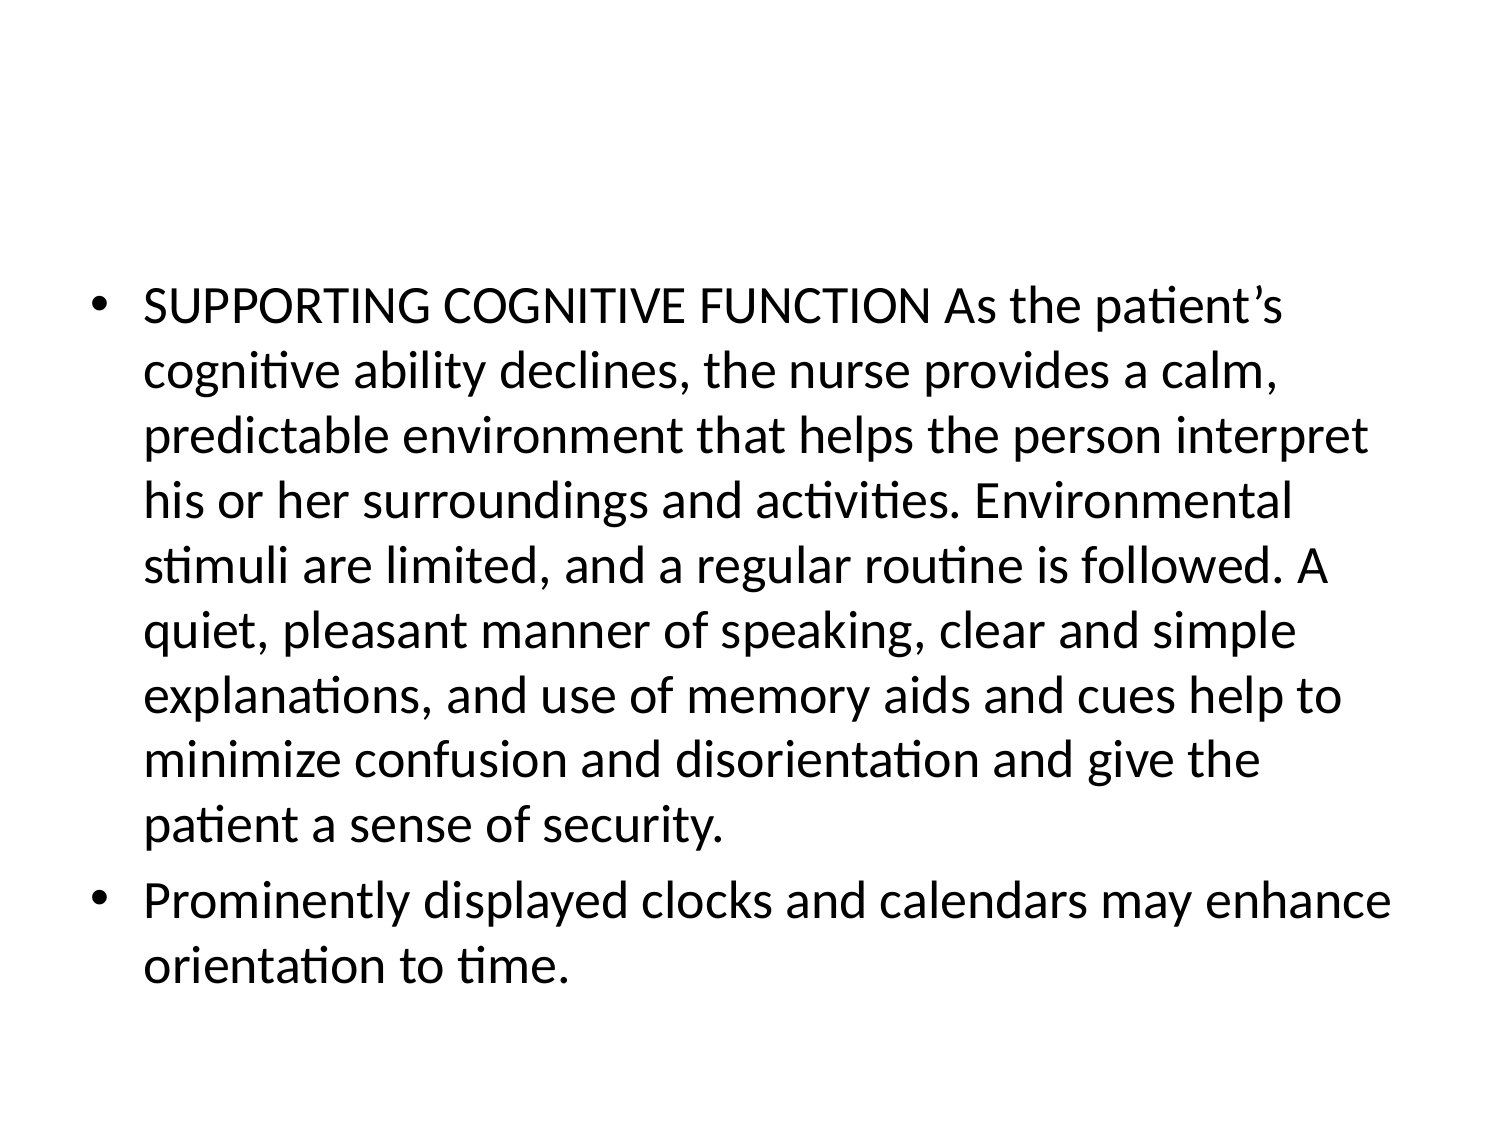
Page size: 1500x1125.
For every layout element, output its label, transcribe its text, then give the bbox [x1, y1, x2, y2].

list SUPPORTING COGNITIVE FUNCTION As the patient’s cognitive ability declines, the nurse provides a calm, predictable environment that helps the person interpret his or her surroundings and activities. Environmental stimuli are limited, and a regular routine is followed. A quiet, pleasant manner of speaking, clear and simple explanations, and use of memory aids and cues help to minimize confusion and disorientation and give the patient a sense of security. Prominently displayed clocks and calendars may enhance orientation to time. [75, 262, 1425, 1005]
